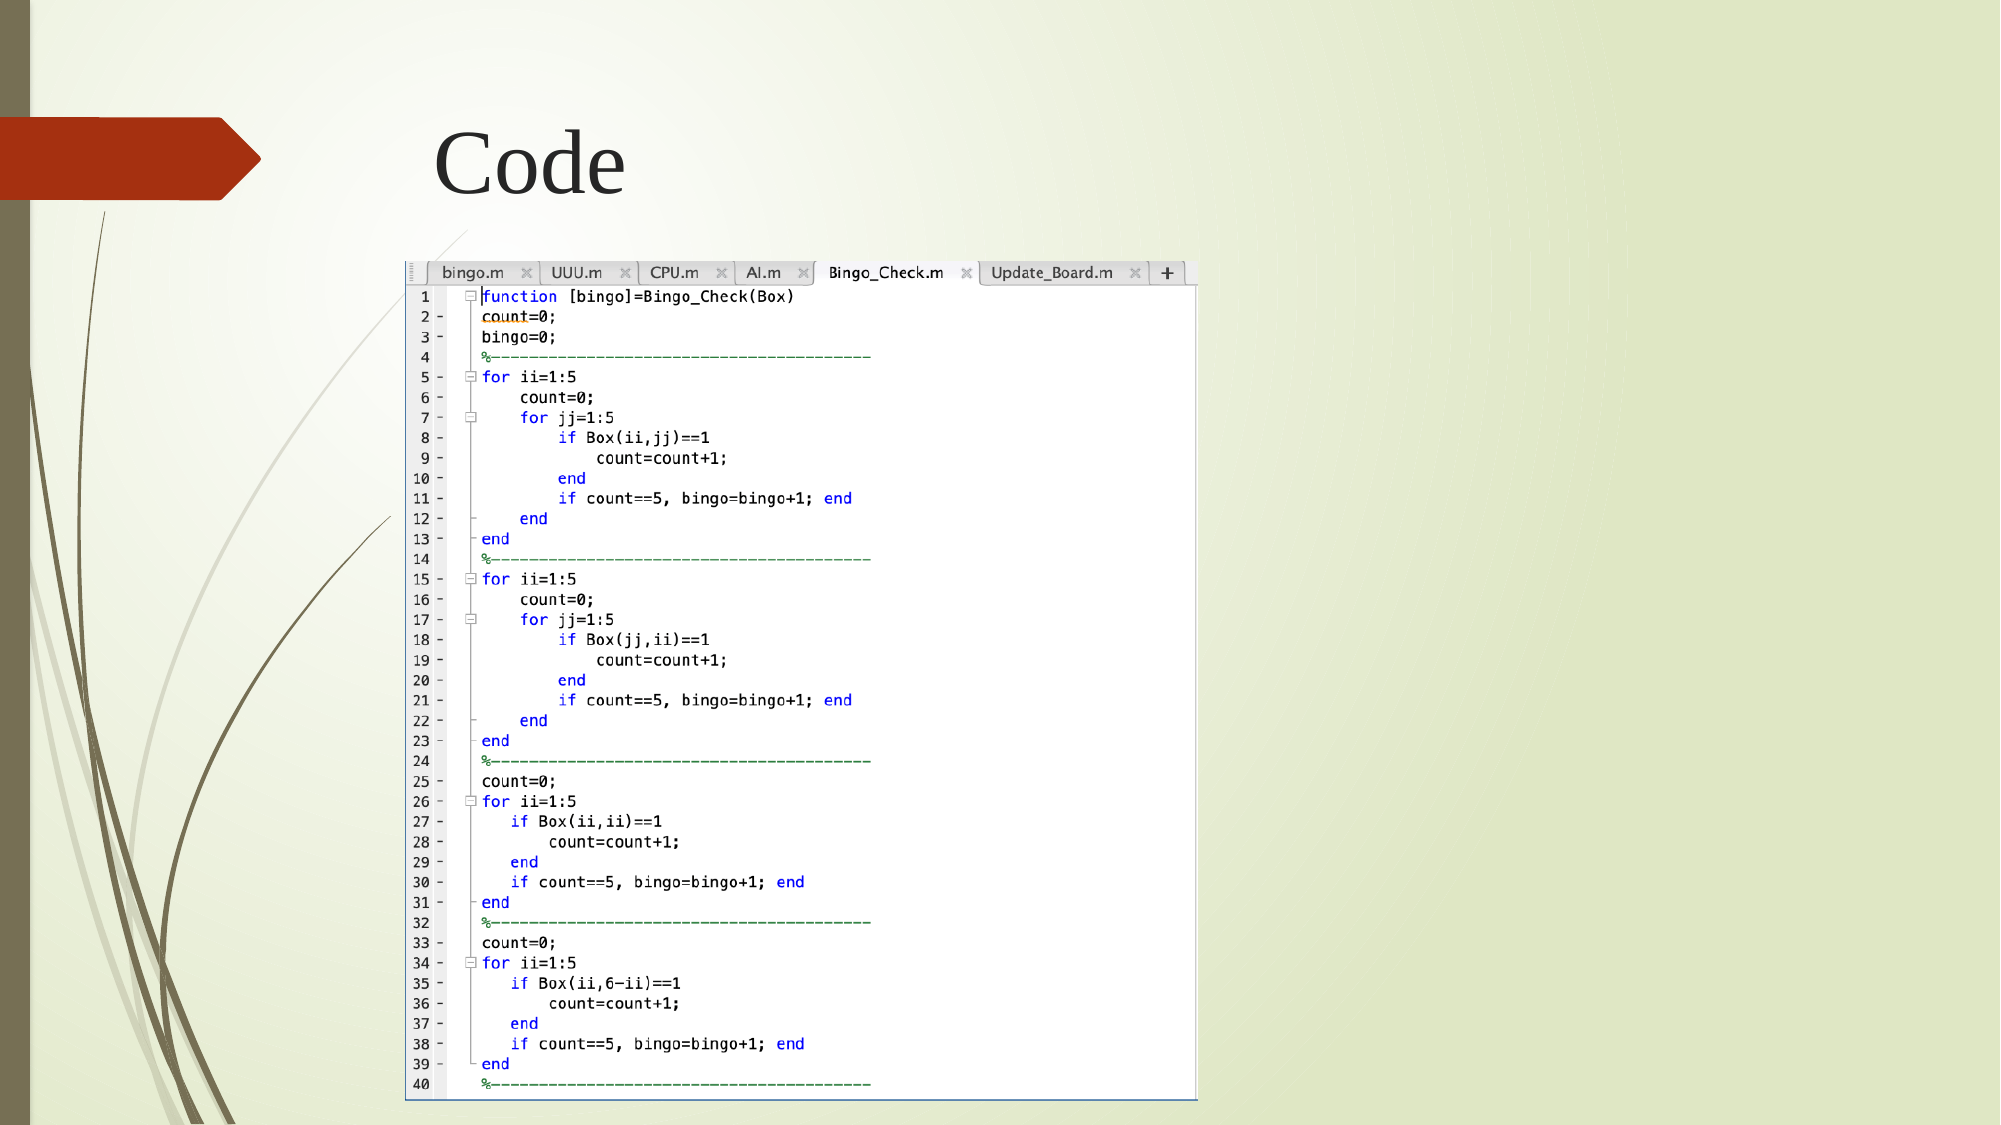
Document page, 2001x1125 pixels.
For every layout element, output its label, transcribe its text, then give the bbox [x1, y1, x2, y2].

title Code [418, 93, 1881, 305]
picture [405, 261, 1198, 1102]
